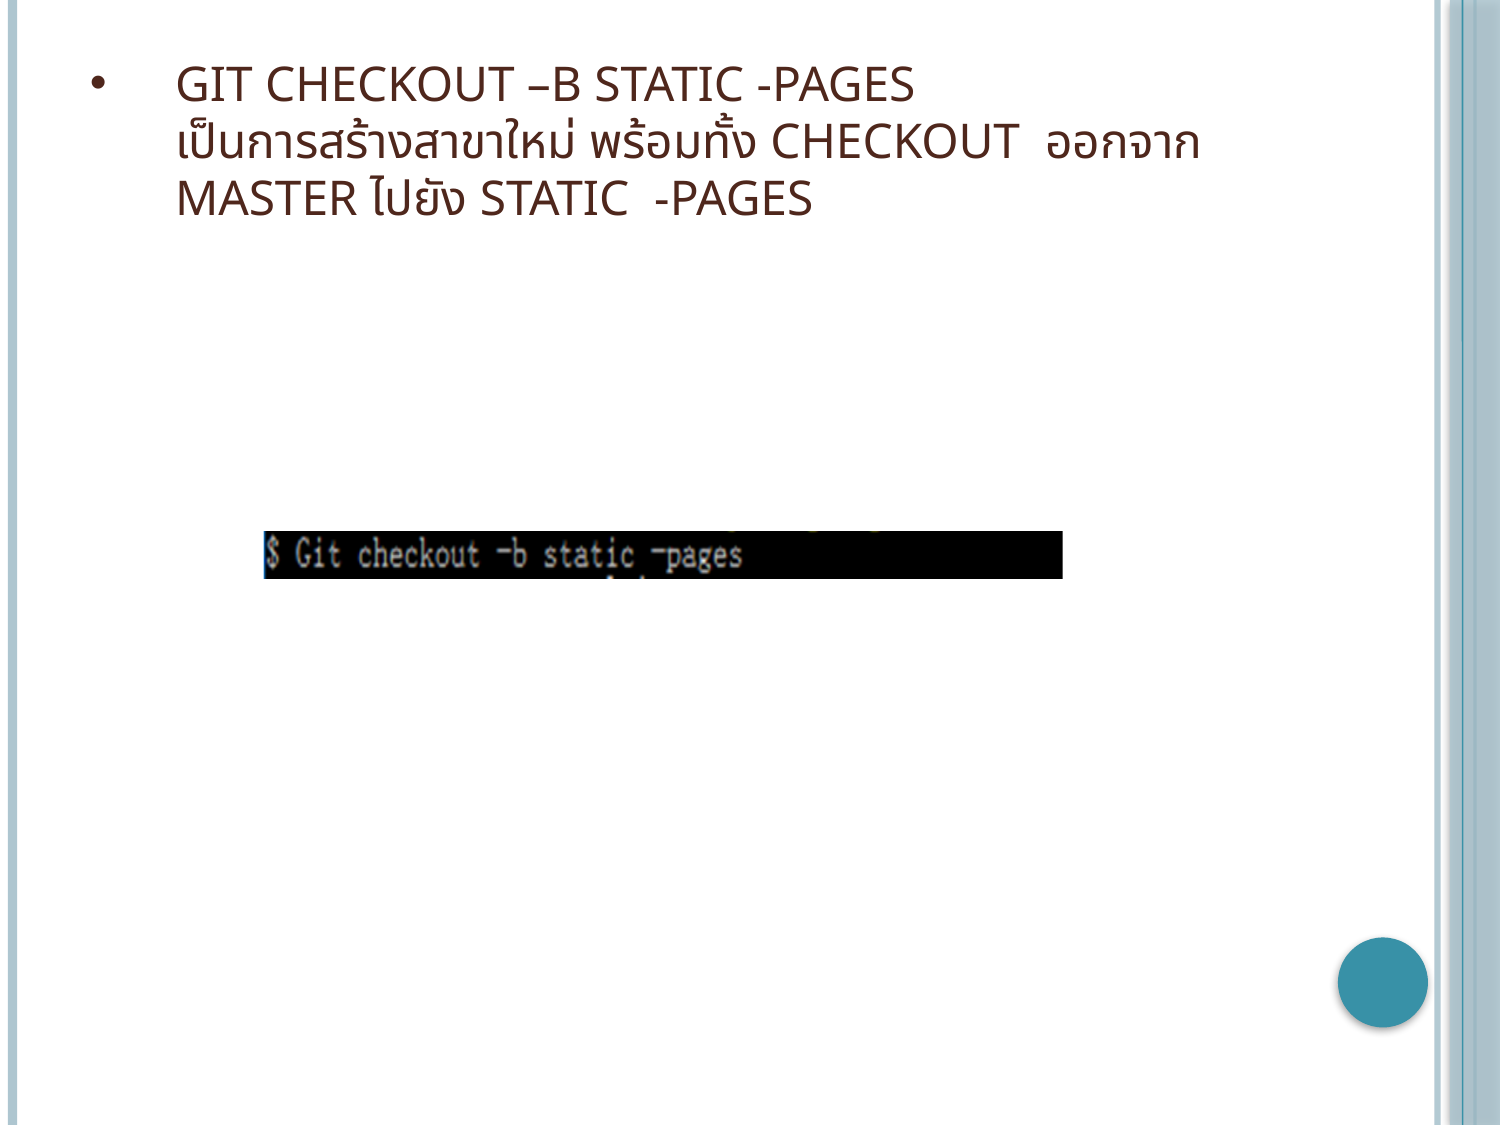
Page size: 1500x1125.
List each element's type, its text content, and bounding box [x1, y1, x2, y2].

picture [263, 530, 1064, 579]
title Git checkout –b static -pages เป็นการสร้างสาขาใหม่ พร้อมทั้ง checkout ออกจาก master ไปยัง static -pages [75, 45, 1300, 233]
